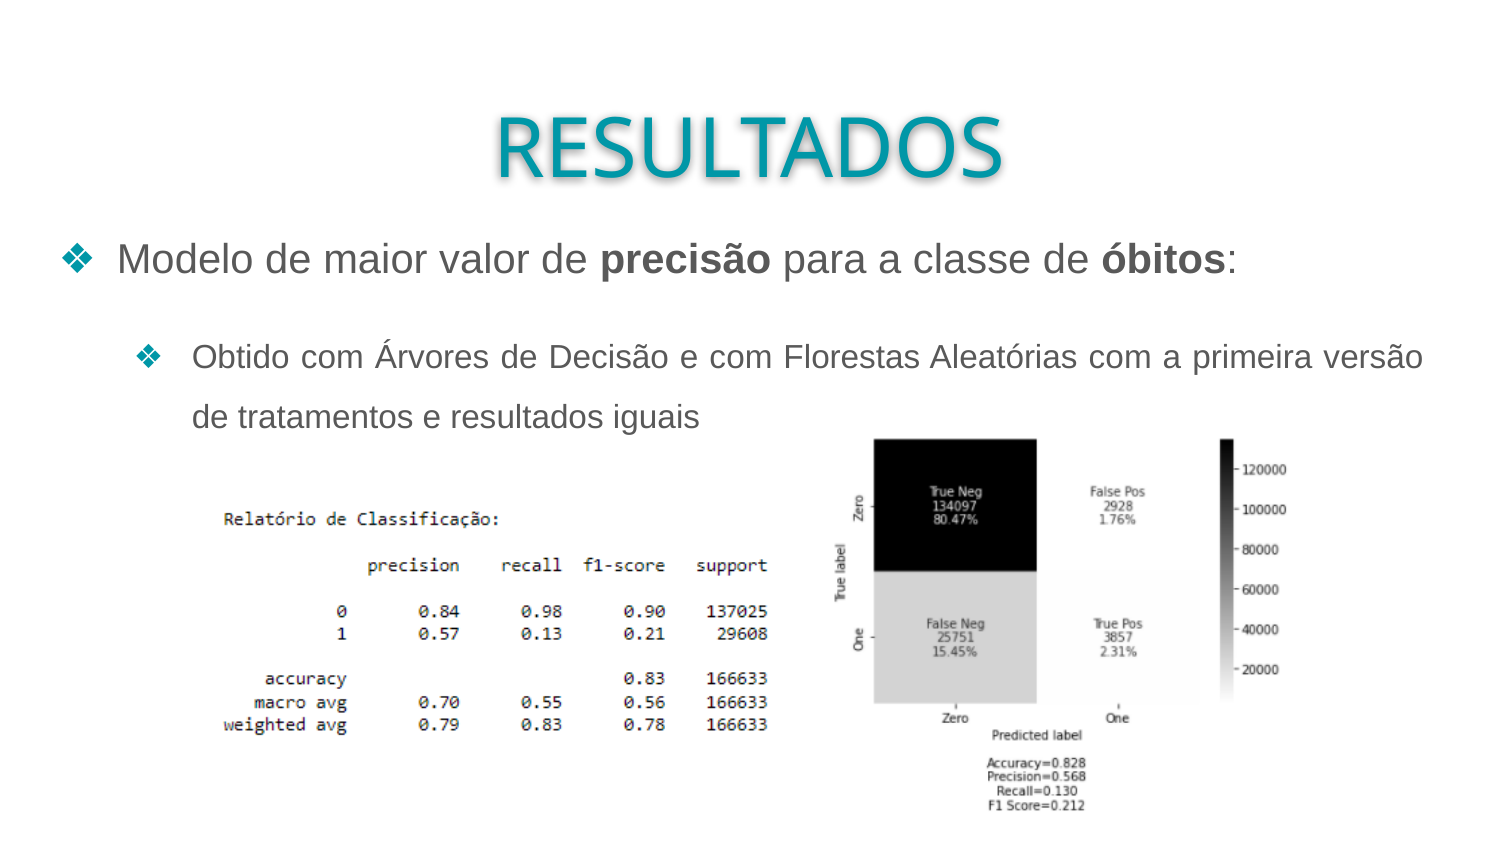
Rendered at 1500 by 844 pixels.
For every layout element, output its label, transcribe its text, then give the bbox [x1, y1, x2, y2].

picture [209, 497, 788, 753]
text_box RESULTADOS [51, 50, 1449, 237]
picture [828, 420, 1301, 825]
list Modelo de maior valor de precisão para a classe de óbitos: Obtido com Árvores de Decisão e com Florestas Aleatórias com a primeira versão de tratamentos e resultados iguais [26, 192, 1441, 470]
